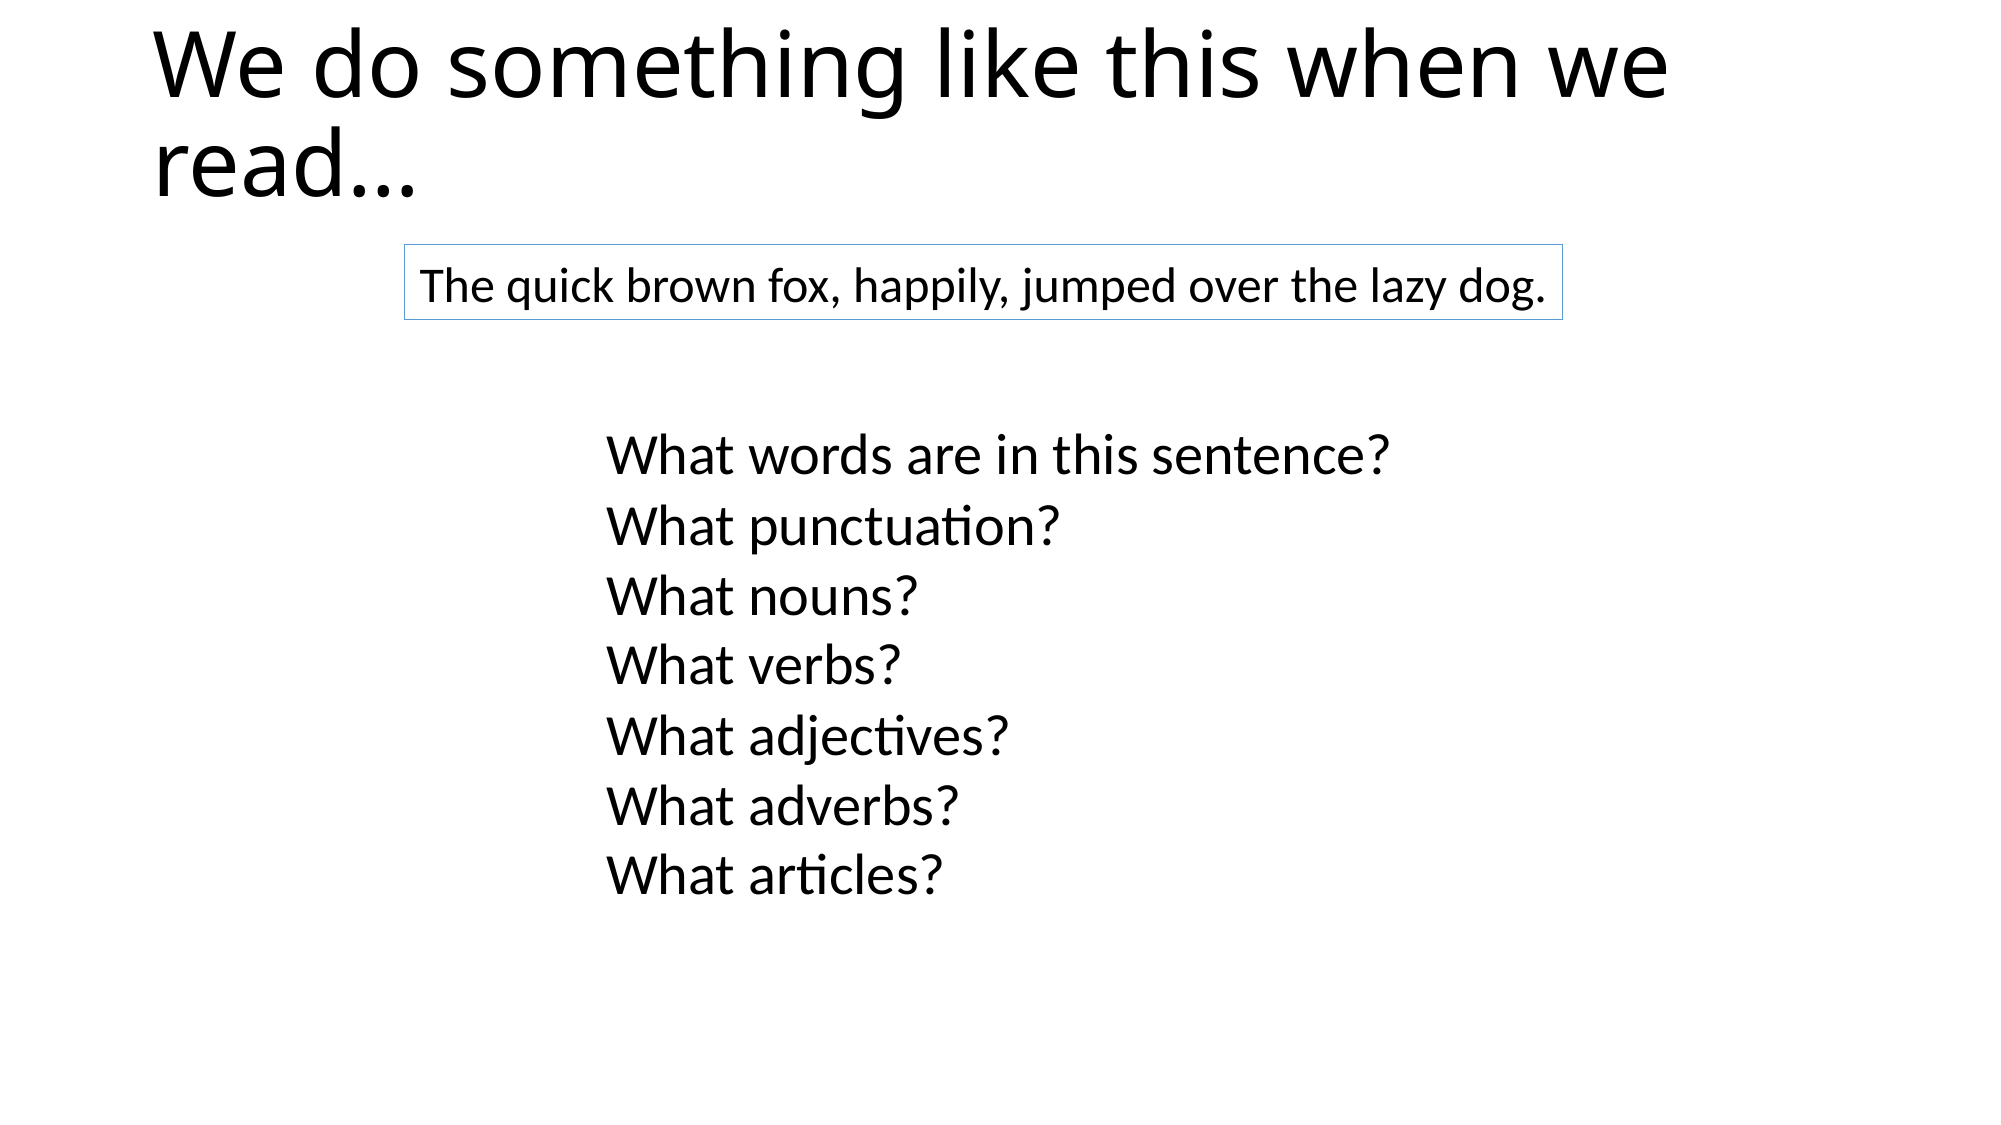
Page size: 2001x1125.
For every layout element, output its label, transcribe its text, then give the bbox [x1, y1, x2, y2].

text_box What words are in this sentence? What punctuation? What nouns? What verbs? What adjectives? What adverbs? What articles? [591, 409, 1409, 914]
text_box The quick brown fox, happily, jumped over the lazy dog. [404, 244, 1563, 320]
title We do something like this when we read… [137, 59, 1863, 175]
